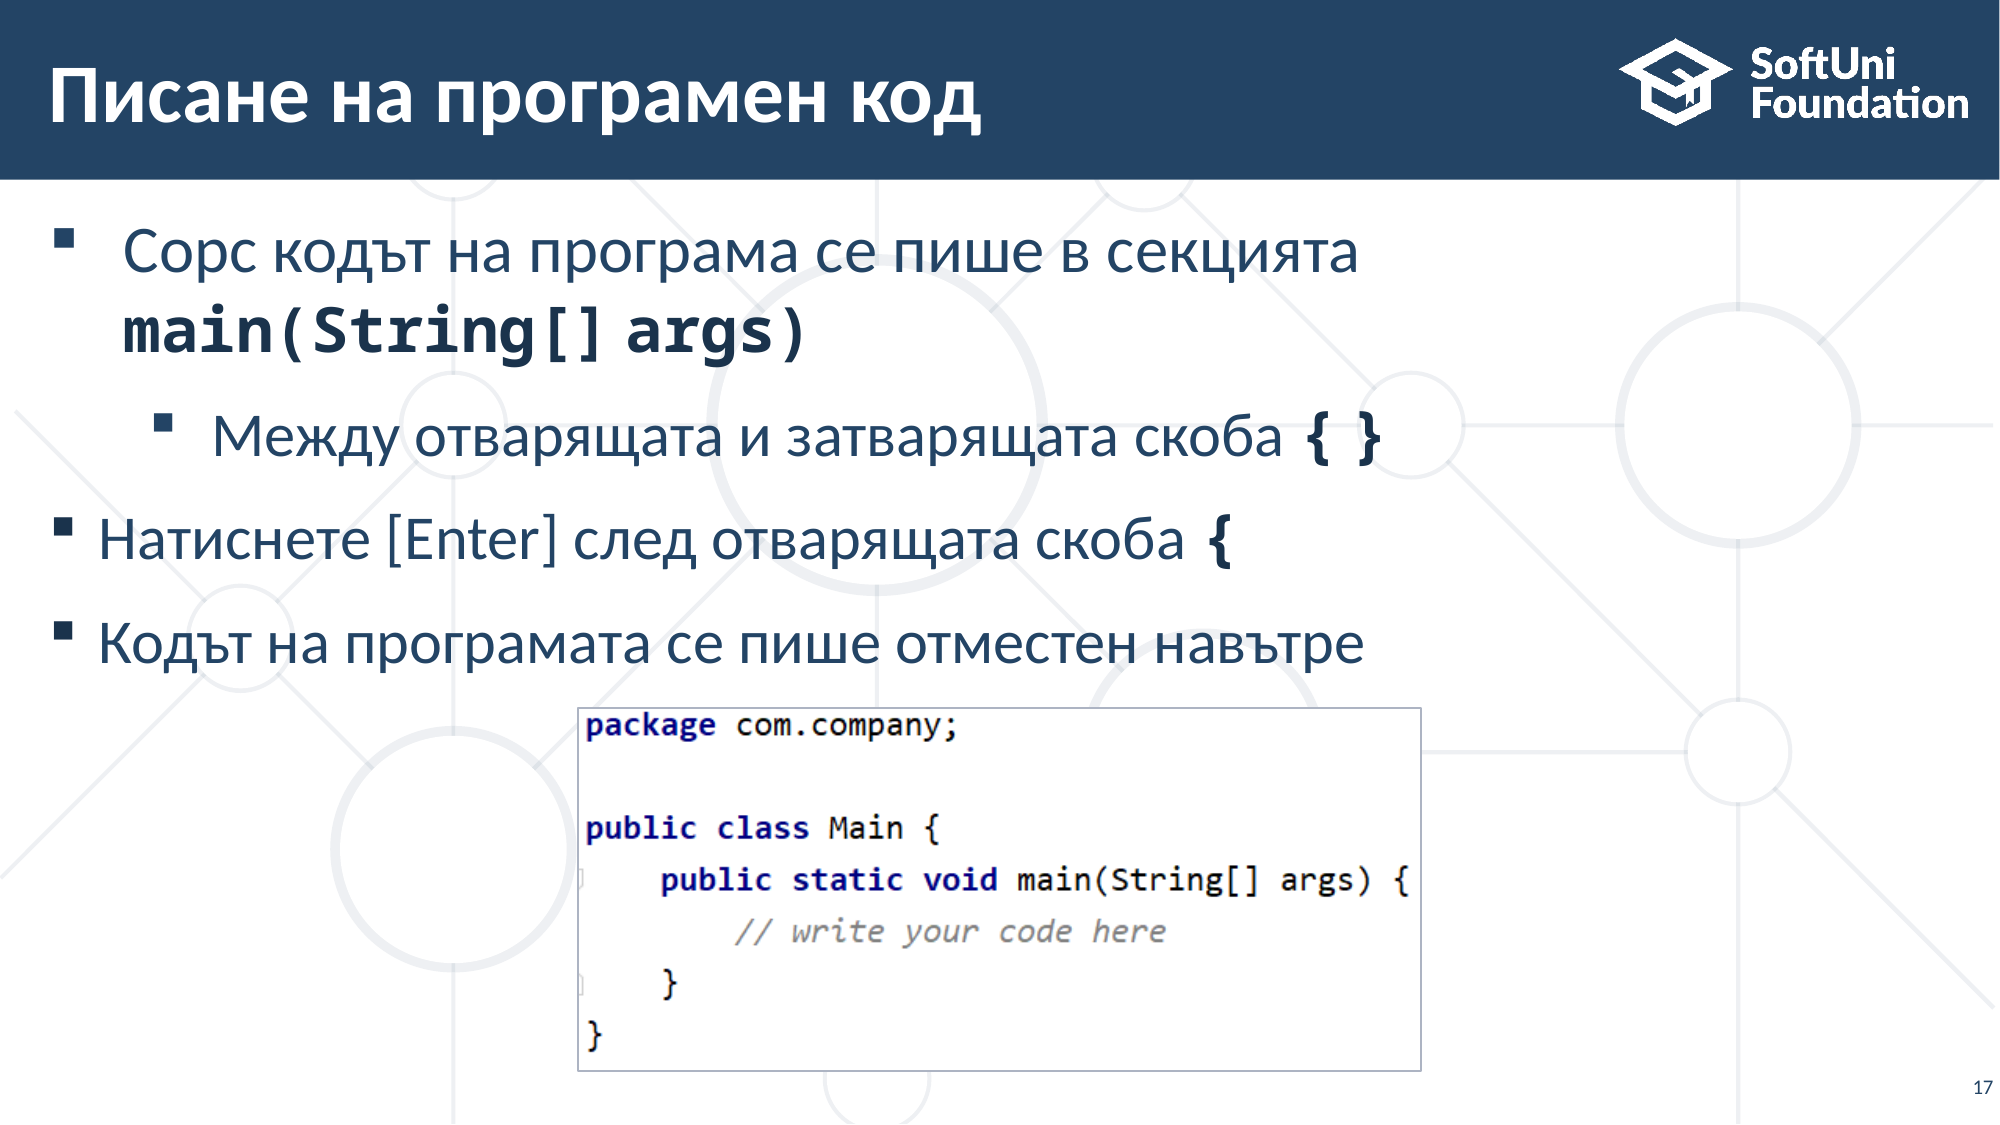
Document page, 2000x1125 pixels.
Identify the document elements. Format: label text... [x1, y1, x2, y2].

picture [579, 709, 1421, 1071]
list Сорс кодът на програма се пише в секцията main(String[] args) Между отварящата и затварящата скоба { } Натиснете [Enter] след отварящата скоба { Кодът на програмата се пише отместен навътре [31, 196, 1970, 1050]
slide_number 17 [1929, 1070, 2000, 1103]
title Писане на програмен код [31, 16, 1591, 162]
picture [1618, 38, 1968, 126]
